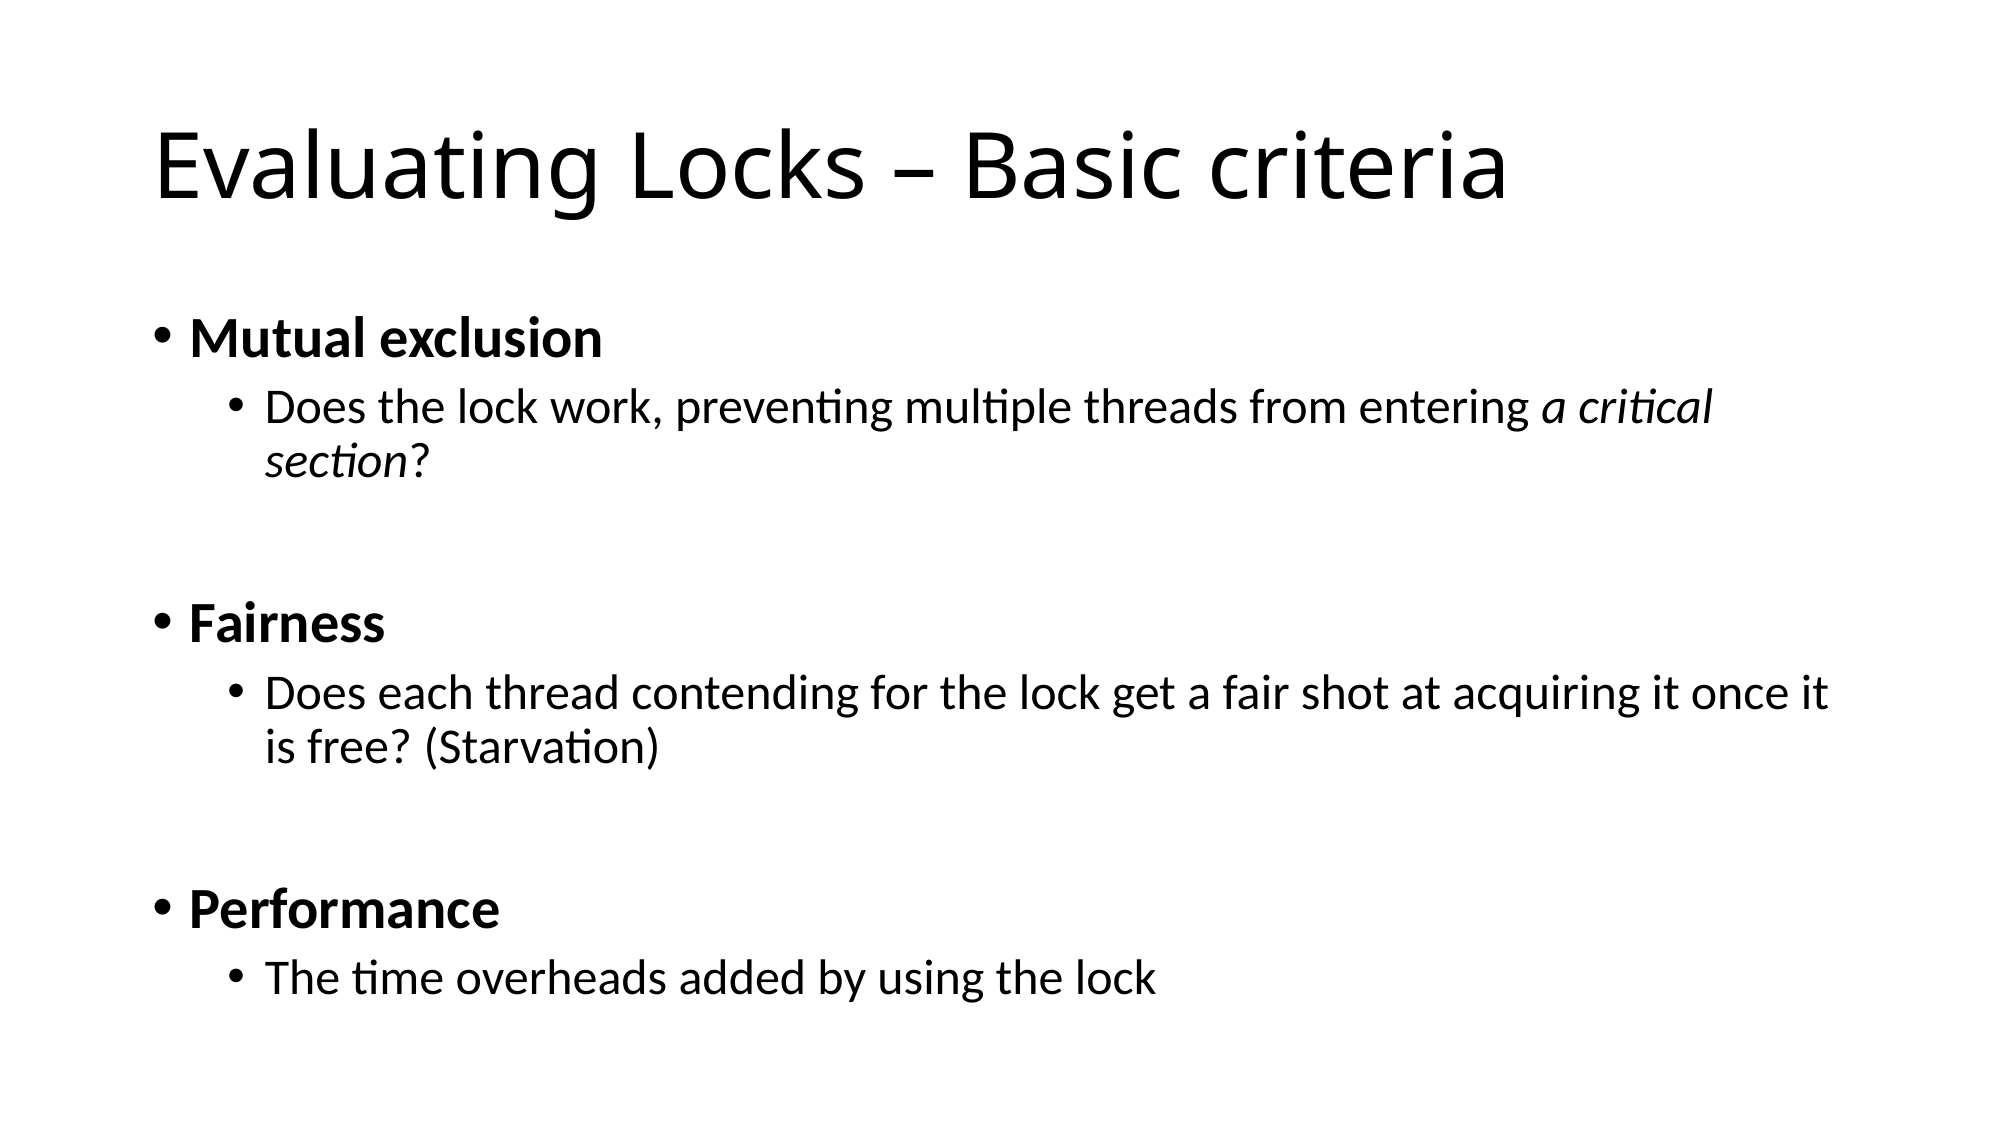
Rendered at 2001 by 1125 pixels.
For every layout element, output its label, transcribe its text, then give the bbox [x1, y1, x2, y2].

title Evaluating Locks – Basic criteria [137, 59, 1863, 278]
list Mutual exclusion Does the lock work, preventing multiple threads from entering a critical section? Fairness Does each thread contending for the lock get a fair shot at acquiring it once it is free? (Starvation) Performance The time overheads added by using the lock [137, 299, 1863, 1014]
